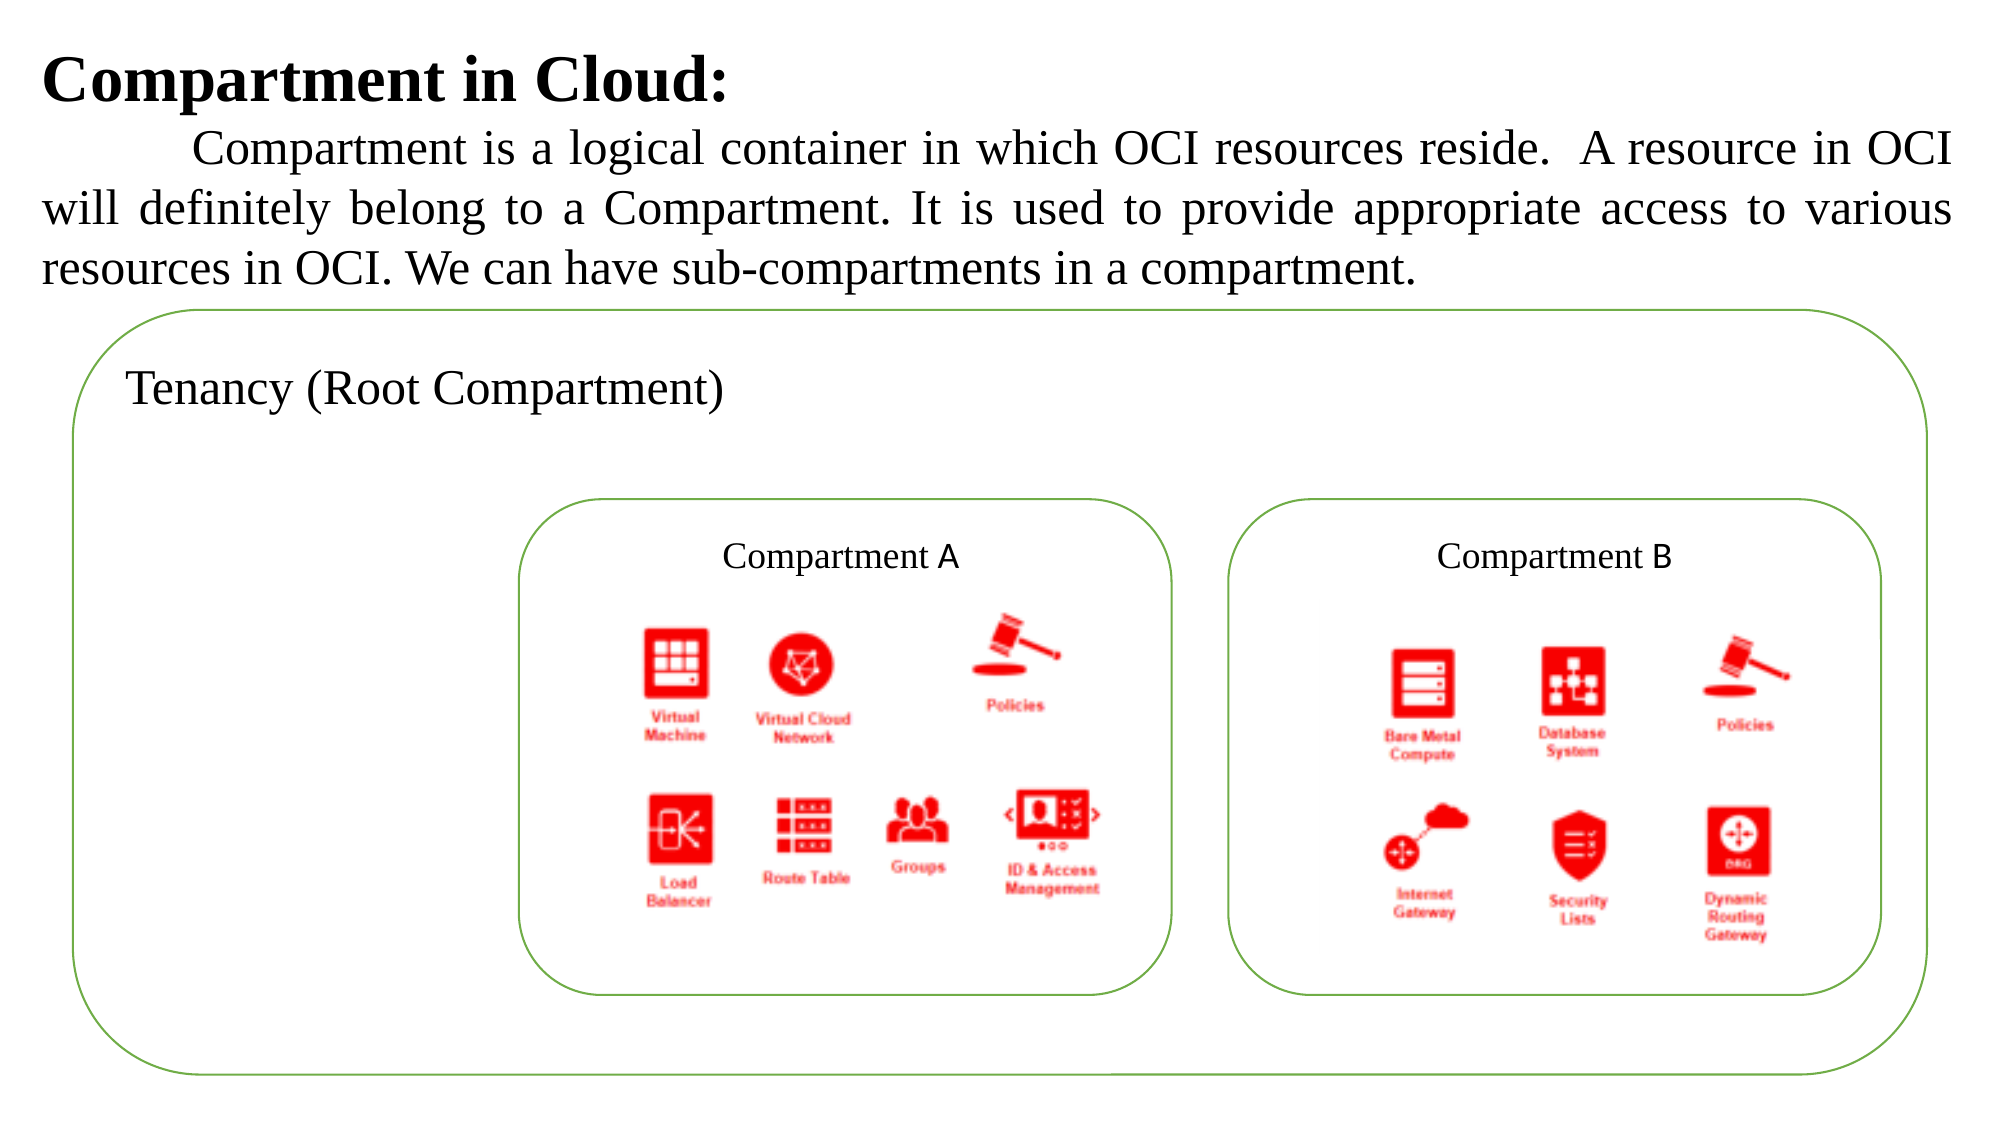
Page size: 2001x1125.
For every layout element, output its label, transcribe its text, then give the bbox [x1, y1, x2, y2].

text_box Compartment A [517, 498, 1173, 996]
picture [609, 593, 1129, 952]
text_box Tenancy (Root Compartment) [71, 308, 1929, 1076]
subtitle Compartment in Cloud: Compartment is a logical container in which OCI resources reside. A resource in OCI will definitely belong to a Compartment. It is used to provide appropriate access to various resources in OCI. We can have sub-compartments in a compartment. [27, 27, 1970, 1075]
picture [1318, 599, 1808, 954]
text_box Compartment B [1227, 498, 1883, 996]
